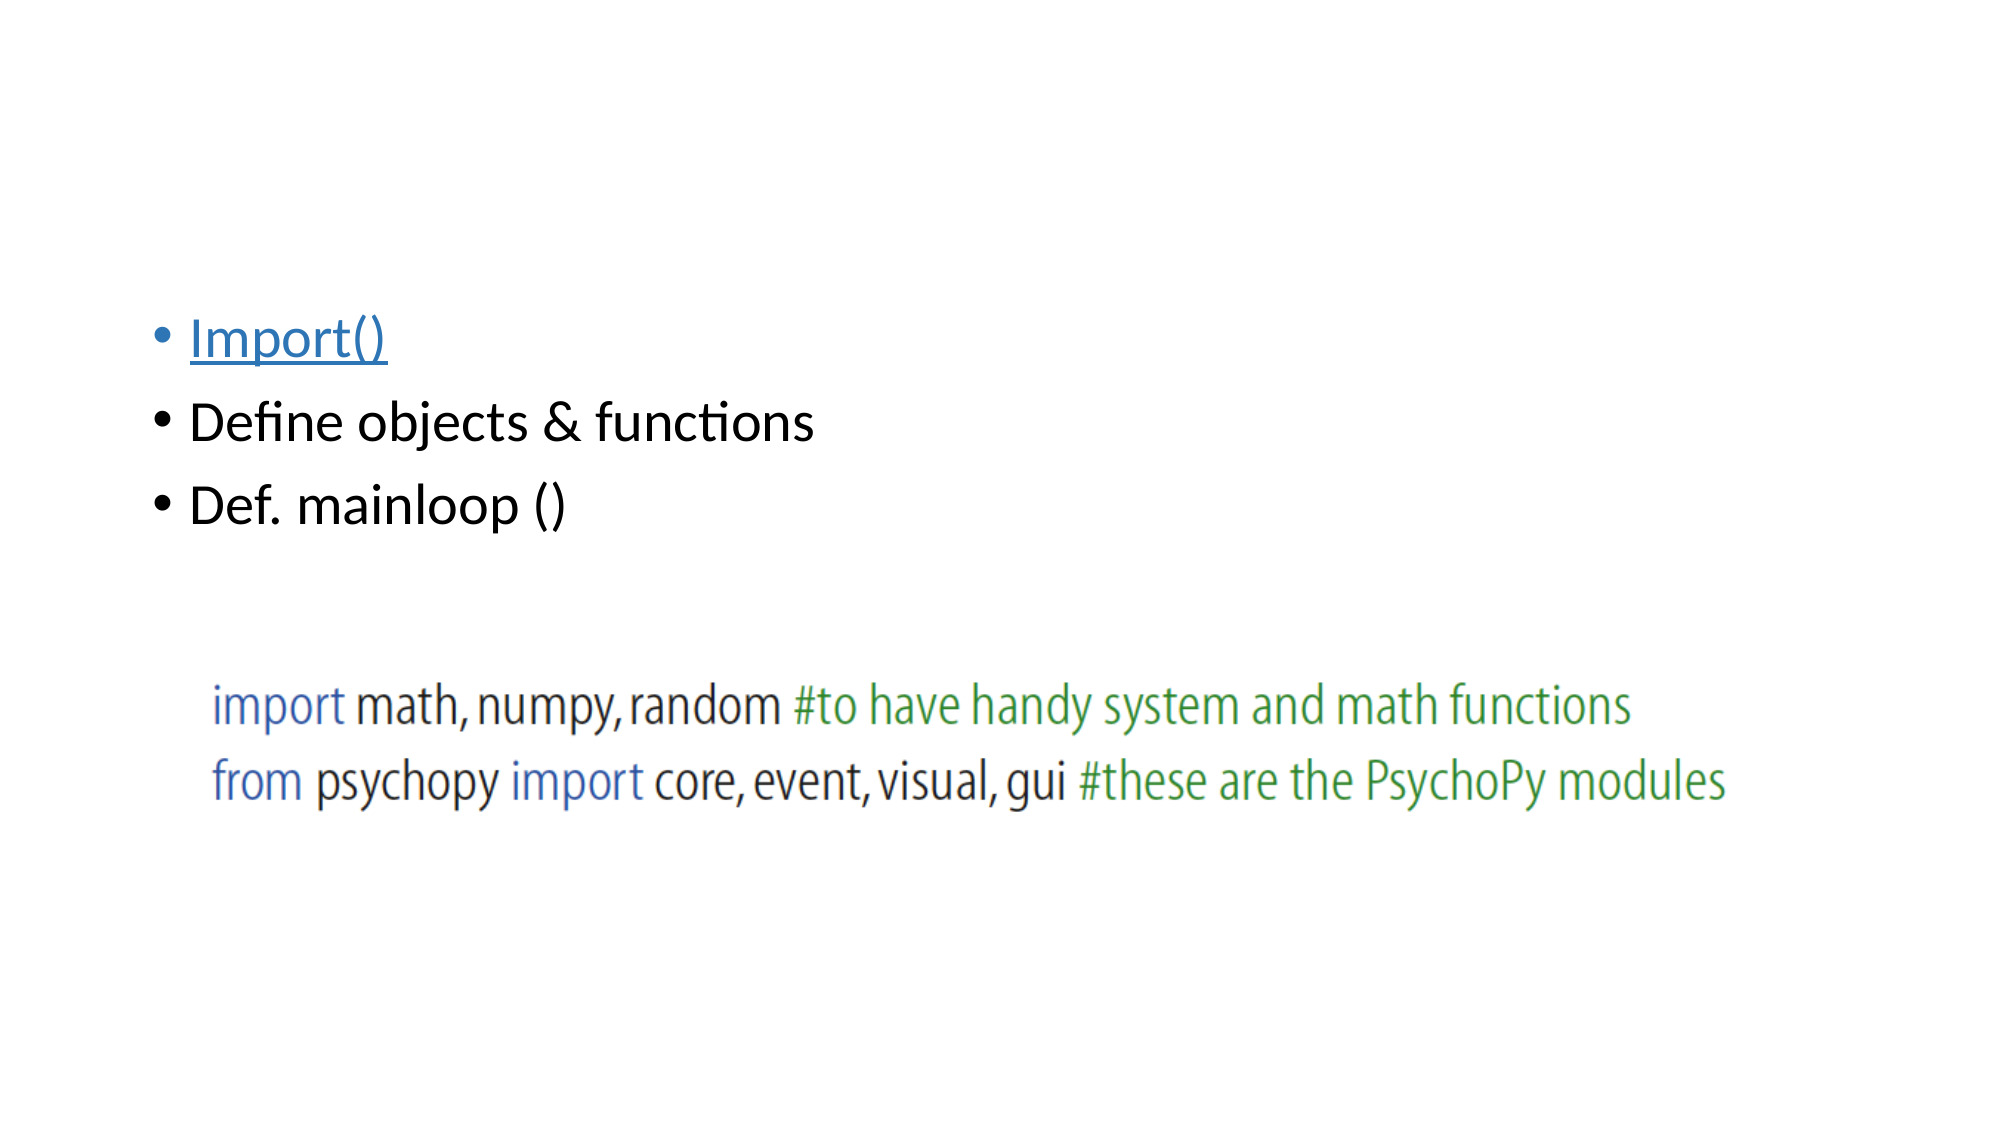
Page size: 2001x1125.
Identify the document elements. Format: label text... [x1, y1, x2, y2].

picture [178, 656, 1822, 855]
list Import() Define objects & functions Def. mainloop () [137, 299, 1863, 1014]
